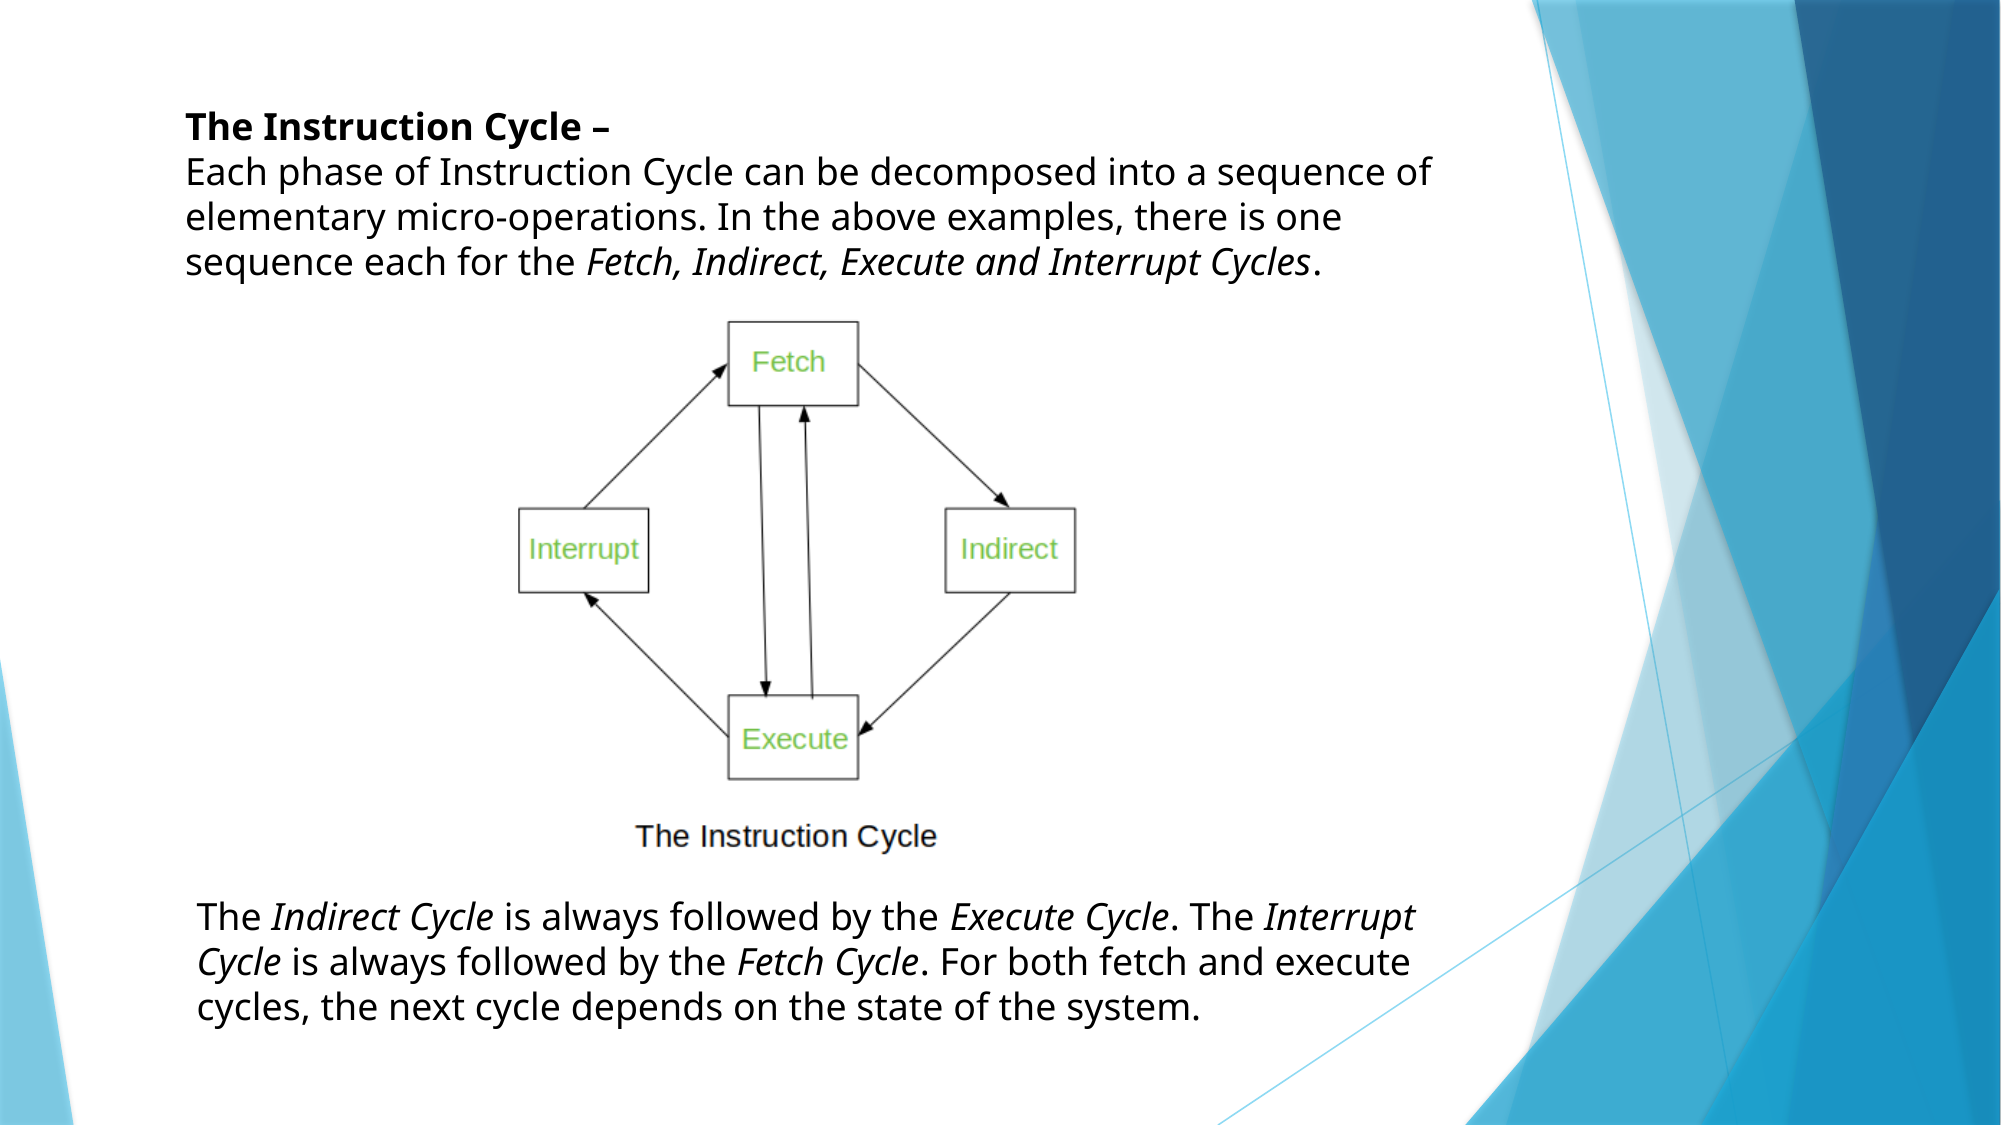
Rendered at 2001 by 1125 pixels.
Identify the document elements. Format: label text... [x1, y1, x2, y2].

text_box The Indirect Cycle is always followed by the Execute Cycle. The Interrupt Cycle is always followed by the Fetch Cycle. For both fetch and execute cycles, the next cycle depends on the state of the system. [181, 885, 1507, 1125]
text_box The Instruction Cycle – Each phase of Instruction Cycle can be decomposed into a sequence of elementary micro-operations. In the above examples, there is one sequence each for the Fetch, Indirect, Execute and Interrupt Cycles. [170, 95, 1507, 290]
picture [458, 284, 1163, 887]
